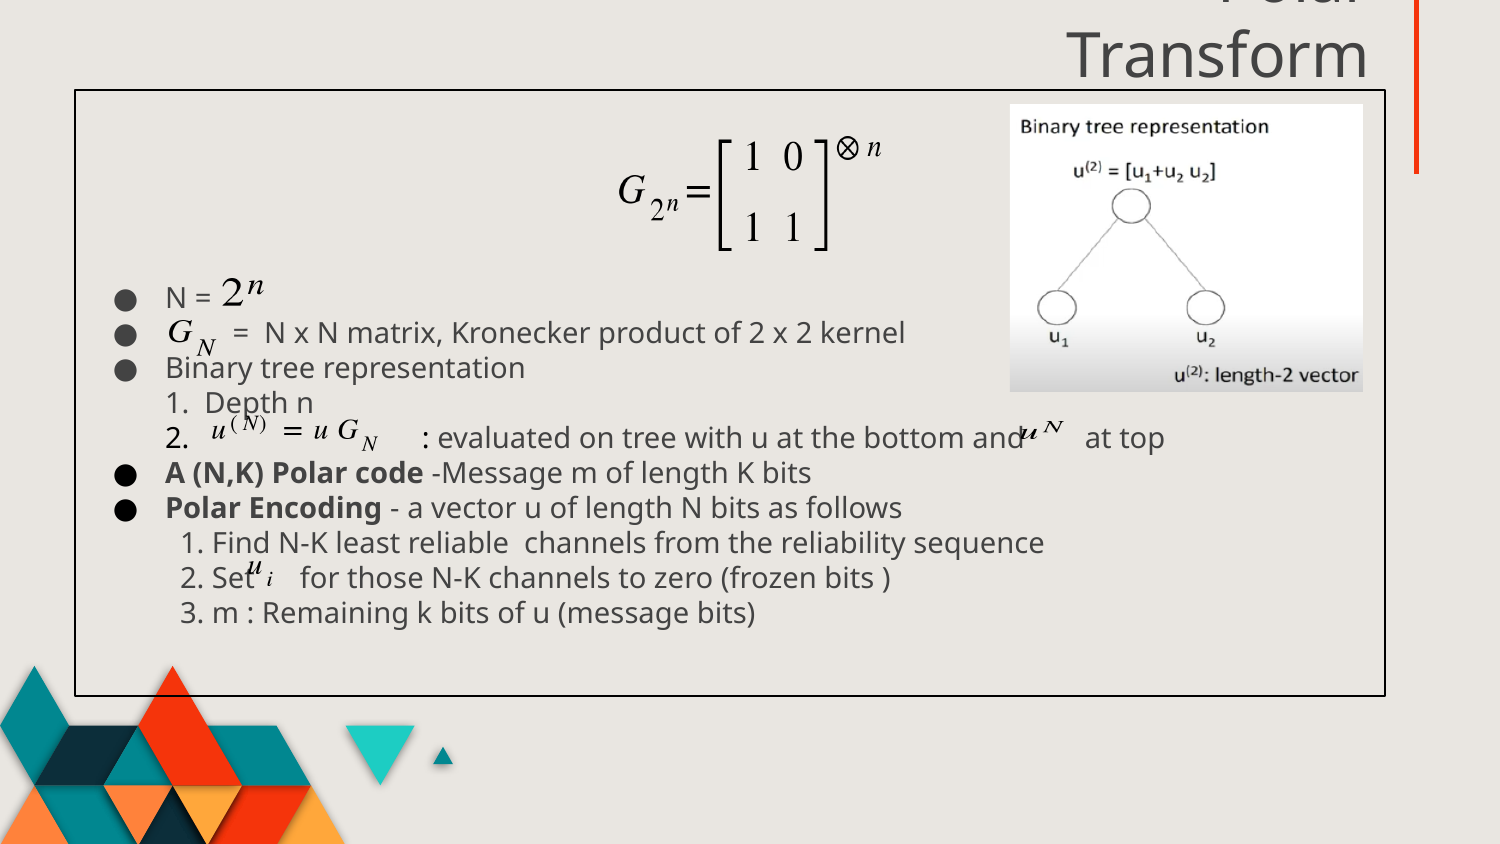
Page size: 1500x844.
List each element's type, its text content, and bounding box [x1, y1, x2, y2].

picture [1019, 420, 1064, 439]
picture [211, 415, 379, 451]
picture [167, 320, 229, 356]
text_box N = = N x N matrix, Kronecker product of 2 x 2 kernel Binary tree representation 1. Depth n 2. : evaluated on tree with u at the bottom and at top A (N,K) Polar code -Message m of length K bits Polar Encoding - a vector u of length N bits as follows 1. Find N-K least reliable channels from the reliability sequence 2. Set for those N-K channels to zero (frozen bits ) 3. m : Remaining k bits of u (message bits) [75, 90, 1386, 697]
title Polar Transform [844, 0, 1386, 105]
picture [617, 136, 883, 252]
picture [221, 278, 266, 306]
picture [246, 560, 274, 586]
picture [1009, 104, 1364, 392]
